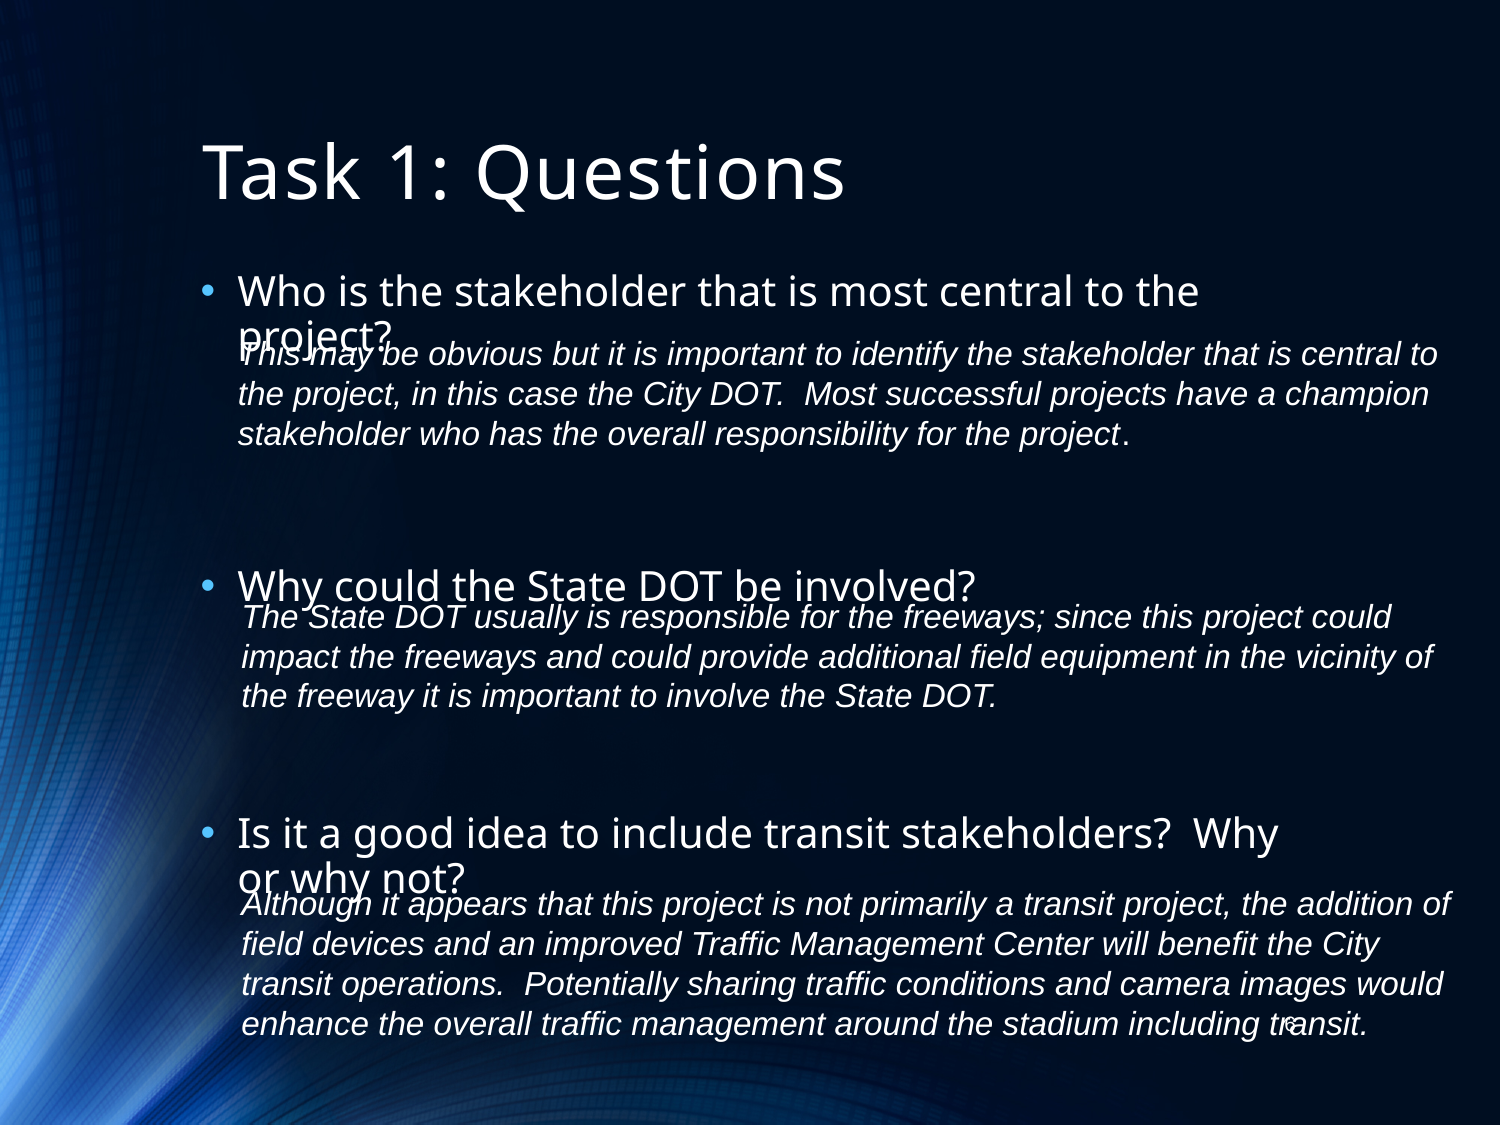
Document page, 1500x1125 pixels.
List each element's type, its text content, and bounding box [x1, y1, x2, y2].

text_box Although it appears that this project is not primarily a transit project, the addition of field devices and an improved Traffic Management Center will benefit the City transit operations. Potentially sharing traffic conditions and camera images would enhance the overall traffic management around the stadium including transit. [226, 874, 1477, 1050]
text_box The State DOT usually is responsible for the freeways; since this project could impact the freeways and could provide additional field equipment in the vicinity of the freeway it is important to involve the State DOT. [226, 587, 1477, 722]
list Who is the stakeholder that is most central to the project? Why could the State DOT be involved? Is it a good idea to include transit stakeholders? Why or why not? [185, 262, 1310, 938]
picture [0, 0, 1500, 1125]
title Task 1: Questions [187, 62, 1313, 288]
text_box This may be obvious but it is important to identify the stakeholder that is central to the project, in this case the City DOT. Most successful projects have a champion stakeholder who has the overall responsibility for the project. [223, 324, 1474, 460]
